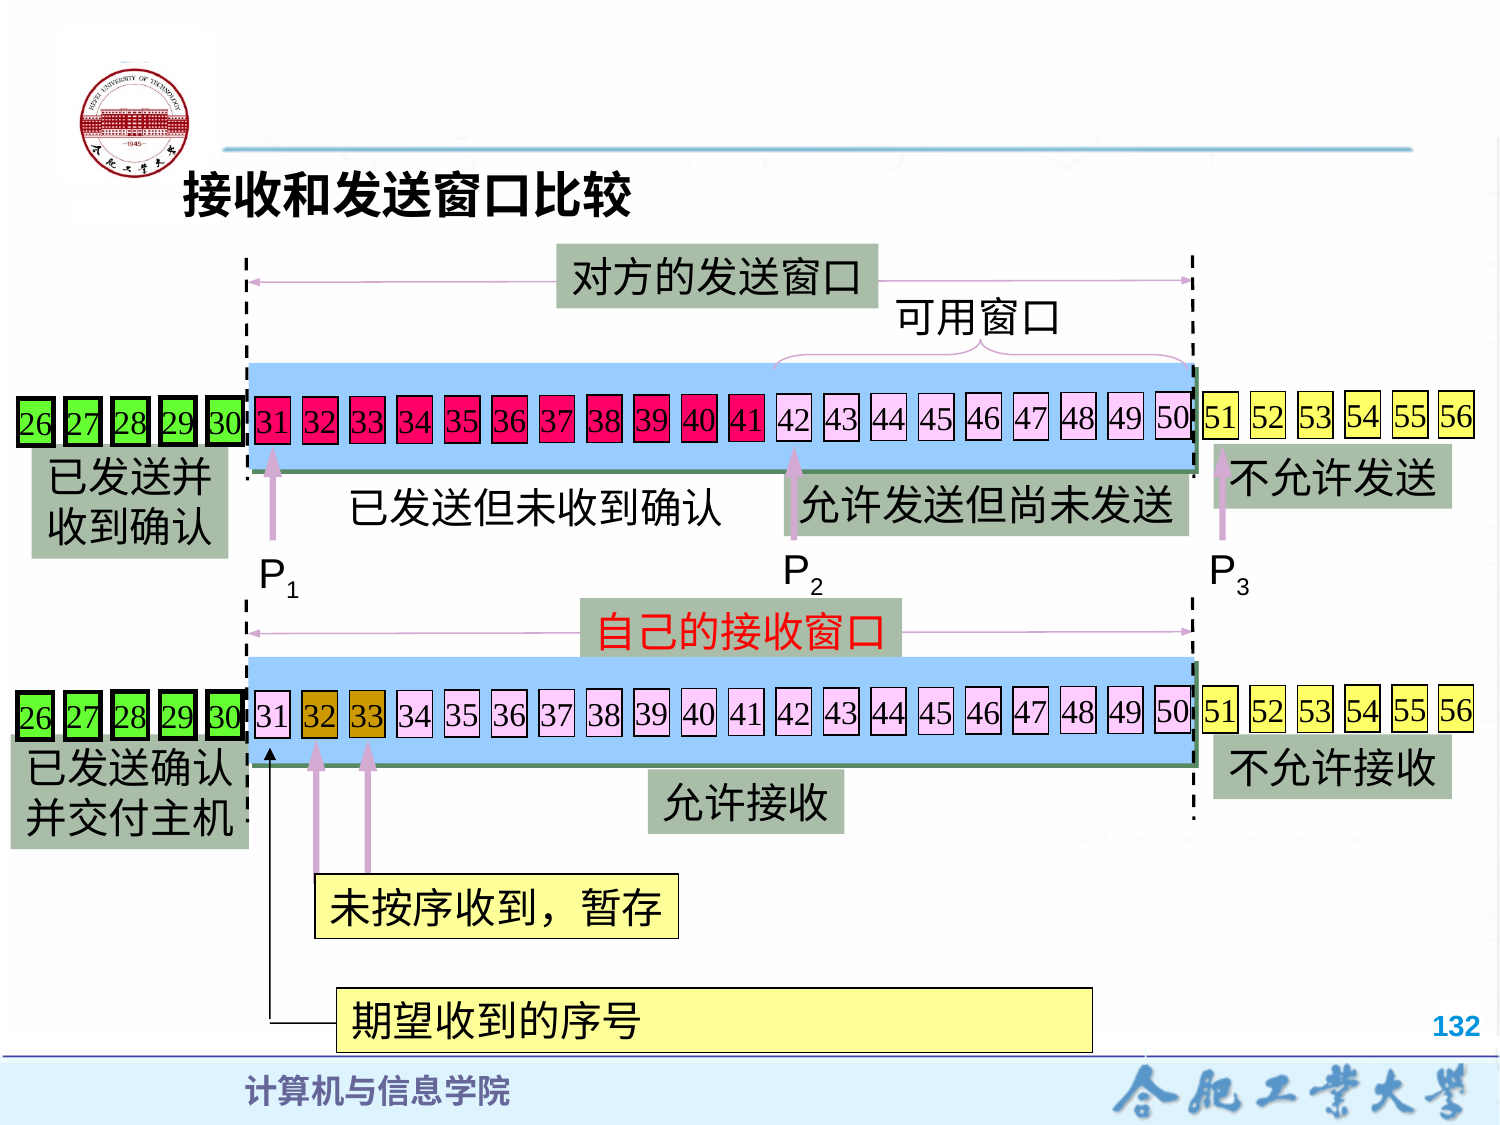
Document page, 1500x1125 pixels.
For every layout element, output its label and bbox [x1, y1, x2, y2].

text_box [1344, 685, 1381, 733]
text_box [1250, 391, 1286, 439]
text_box [269, 987, 1093, 1053]
picture [0, 0, 1500, 1125]
text_box [1297, 391, 1334, 439]
text_box [1192, 443, 1453, 615]
text_box [1392, 390, 1428, 438]
text_box [1202, 391, 1239, 439]
text_box [1345, 391, 1381, 439]
text_box [333, 474, 739, 539]
text_box [18, 397, 243, 559]
text_box [1297, 685, 1333, 733]
text_box [10, 283, 1195, 1020]
text_box [246, 243, 1194, 309]
text_box [1213, 734, 1452, 800]
text_box [1438, 684, 1474, 732]
text_box [1202, 685, 1239, 733]
text_box [1438, 390, 1474, 438]
text_box [168, 156, 648, 232]
text_box [1392, 684, 1428, 732]
text_box [1250, 685, 1286, 733]
